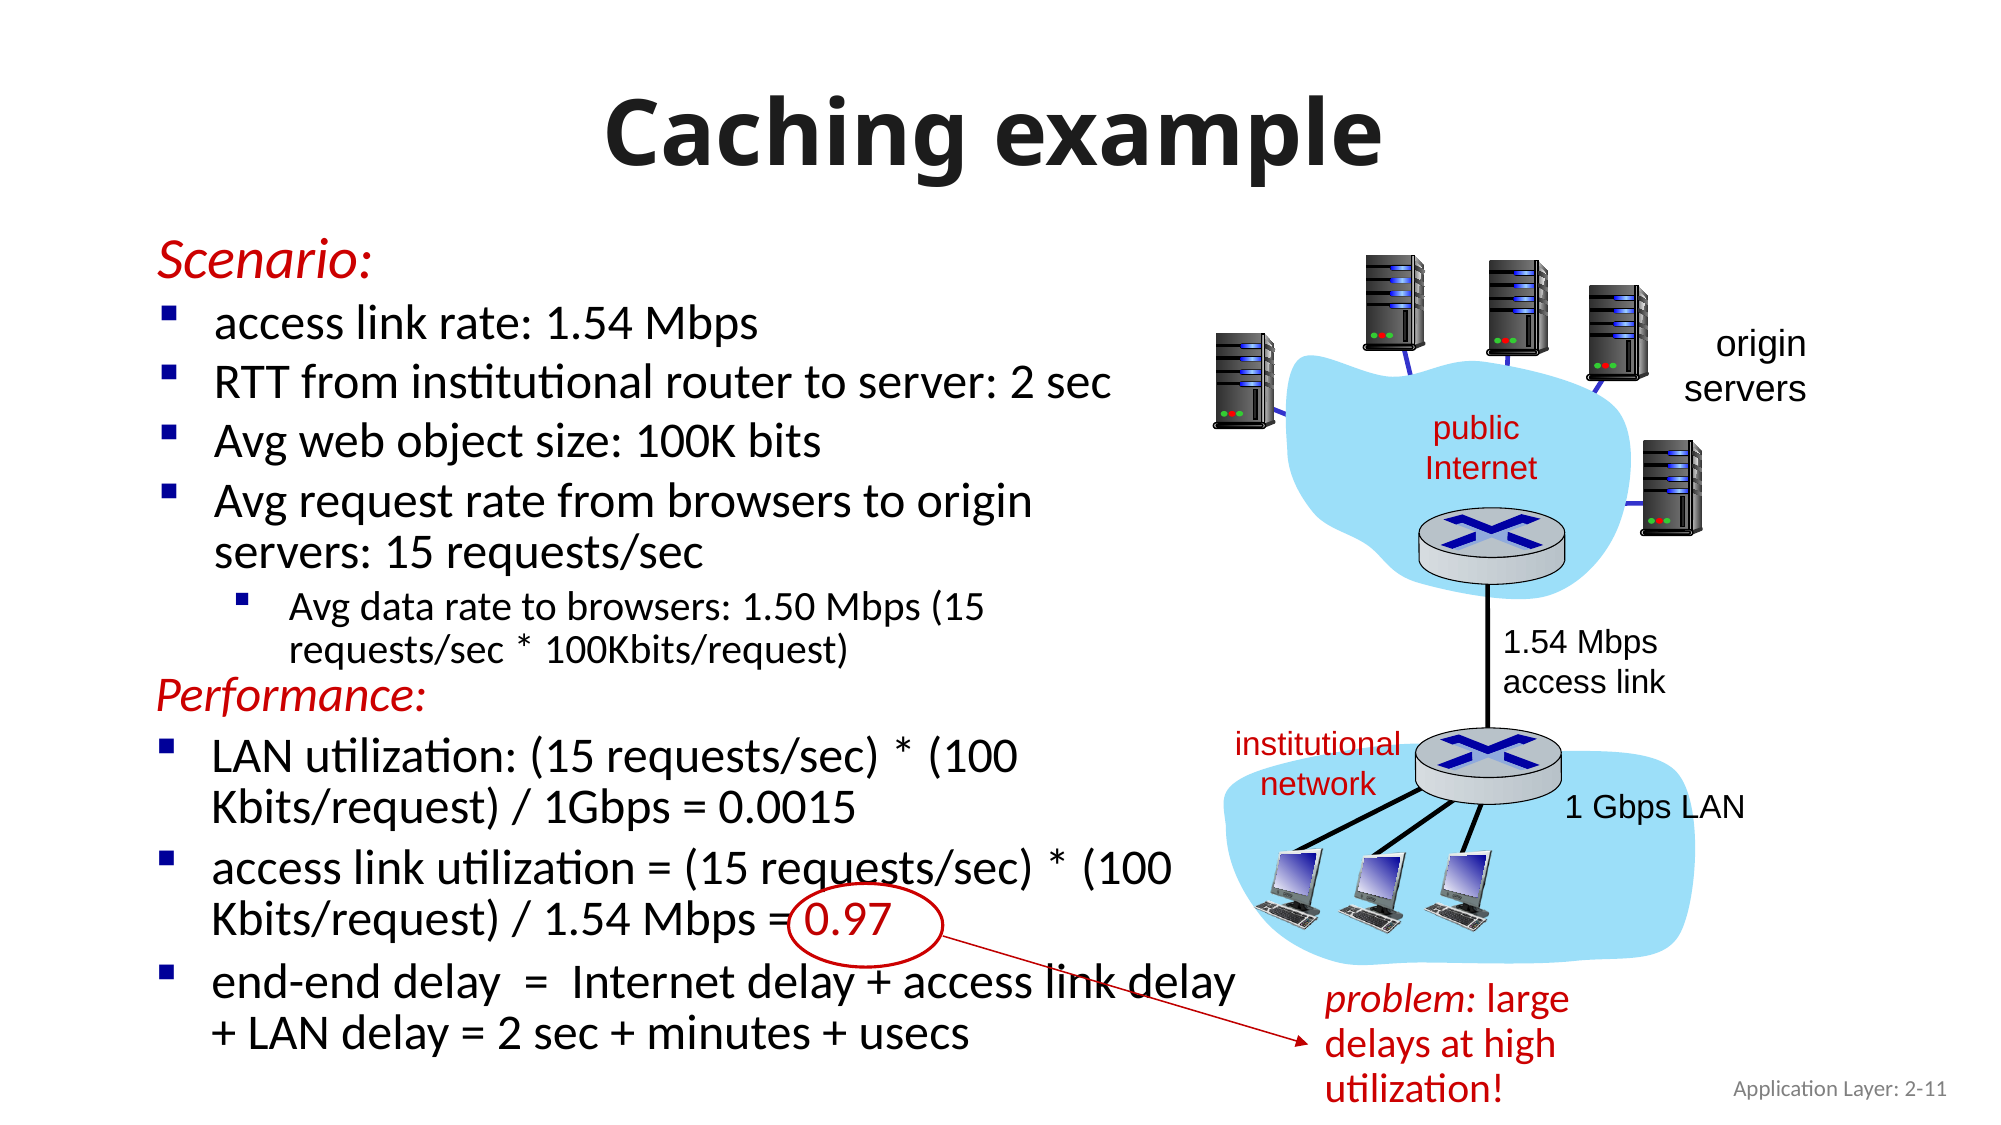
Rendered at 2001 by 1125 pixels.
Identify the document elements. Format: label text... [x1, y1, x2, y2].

text_box [1285, 355, 1631, 600]
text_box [1321, 848, 1408, 940]
slide_number Application Layer: 2-11 [1626, 1056, 1963, 1117]
text_box [1562, 750, 1681, 777]
text_box [788, 883, 943, 968]
text_box 1.54 Mbps access link [1488, 612, 1683, 708]
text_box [1363, 255, 1426, 351]
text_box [1418, 507, 1565, 585]
text_box problem: large delays at high utilization! [1308, 969, 1626, 1120]
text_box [942, 935, 1309, 1046]
text_box 1 Gbps LAN [1549, 777, 1761, 832]
text_box institutional network [1219, 714, 1417, 810]
text_box Scenario: access link rate: 1.54 Mbps RTT from institutional router to server: 2 sec Avg web object size: 100K bits Avg request rate from browsers to origin servers: 15 requests/sec Avg data rate to browsers: 1.50 Mbps (15 requests/sec * 100Kbits/request) [142, 223, 1148, 637]
text_box [1223, 805, 1696, 966]
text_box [1213, 333, 1276, 429]
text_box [1640, 440, 1703, 536]
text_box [1415, 727, 1562, 805]
text_box public Internet [1400, 398, 1553, 494]
title Caching example [131, 62, 1856, 209]
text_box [1486, 260, 1549, 356]
text_box Performance: LAN utilization: (15 requests/sec) * (100 Kbits/request) / 1Gbps = 0.0015 access link utilization = (15 requests/sec) * (100 Kbits/request) / 1.54 Mbps = 0.97 end-end delay = Internet delay + access link delay + LAN delay = 2 sec + minutes + usecs [140, 663, 1266, 1093]
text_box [1237, 844, 1325, 936]
text_box origin servers [1669, 311, 1822, 417]
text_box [1586, 285, 1649, 381]
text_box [1407, 846, 1494, 938]
